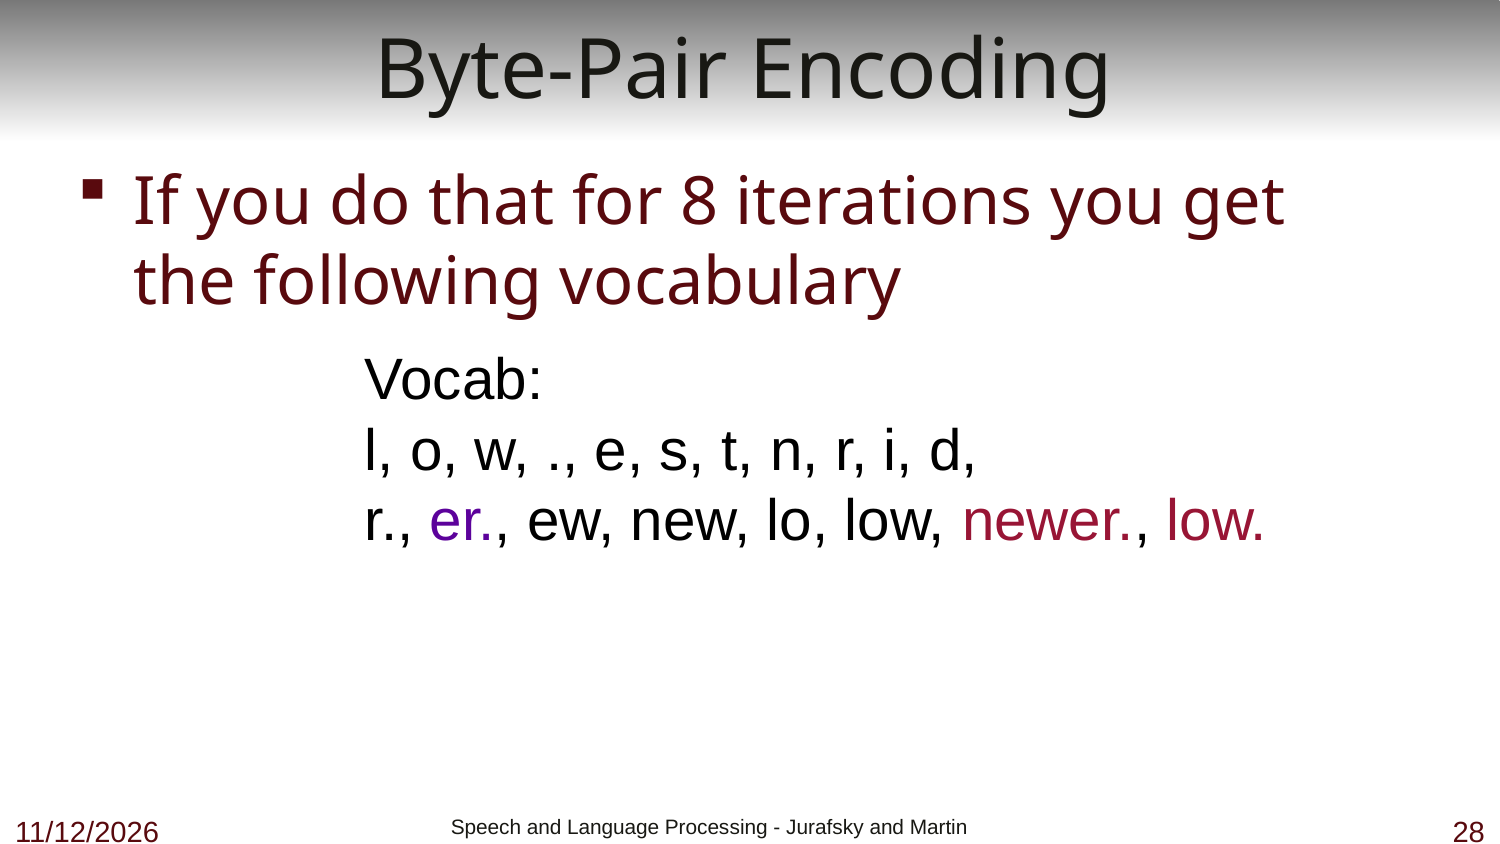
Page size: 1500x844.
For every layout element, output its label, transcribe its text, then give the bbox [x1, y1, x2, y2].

title Byte-Pair Encoding [12, 0, 1475, 132]
slide_number 28 [1424, 806, 1500, 844]
text_box Vocab: l, o, w, ., e, s, t, n, r, i, d, r., er., ew, new, lo, low, newer., low. [350, 334, 1396, 560]
list If you do that for 8 iterations you get the following vocabulary [62, 150, 1413, 797]
footer Speech and Language Processing - Jurafsky and Martin [199, 806, 1424, 844]
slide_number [0, 806, 199, 844]
